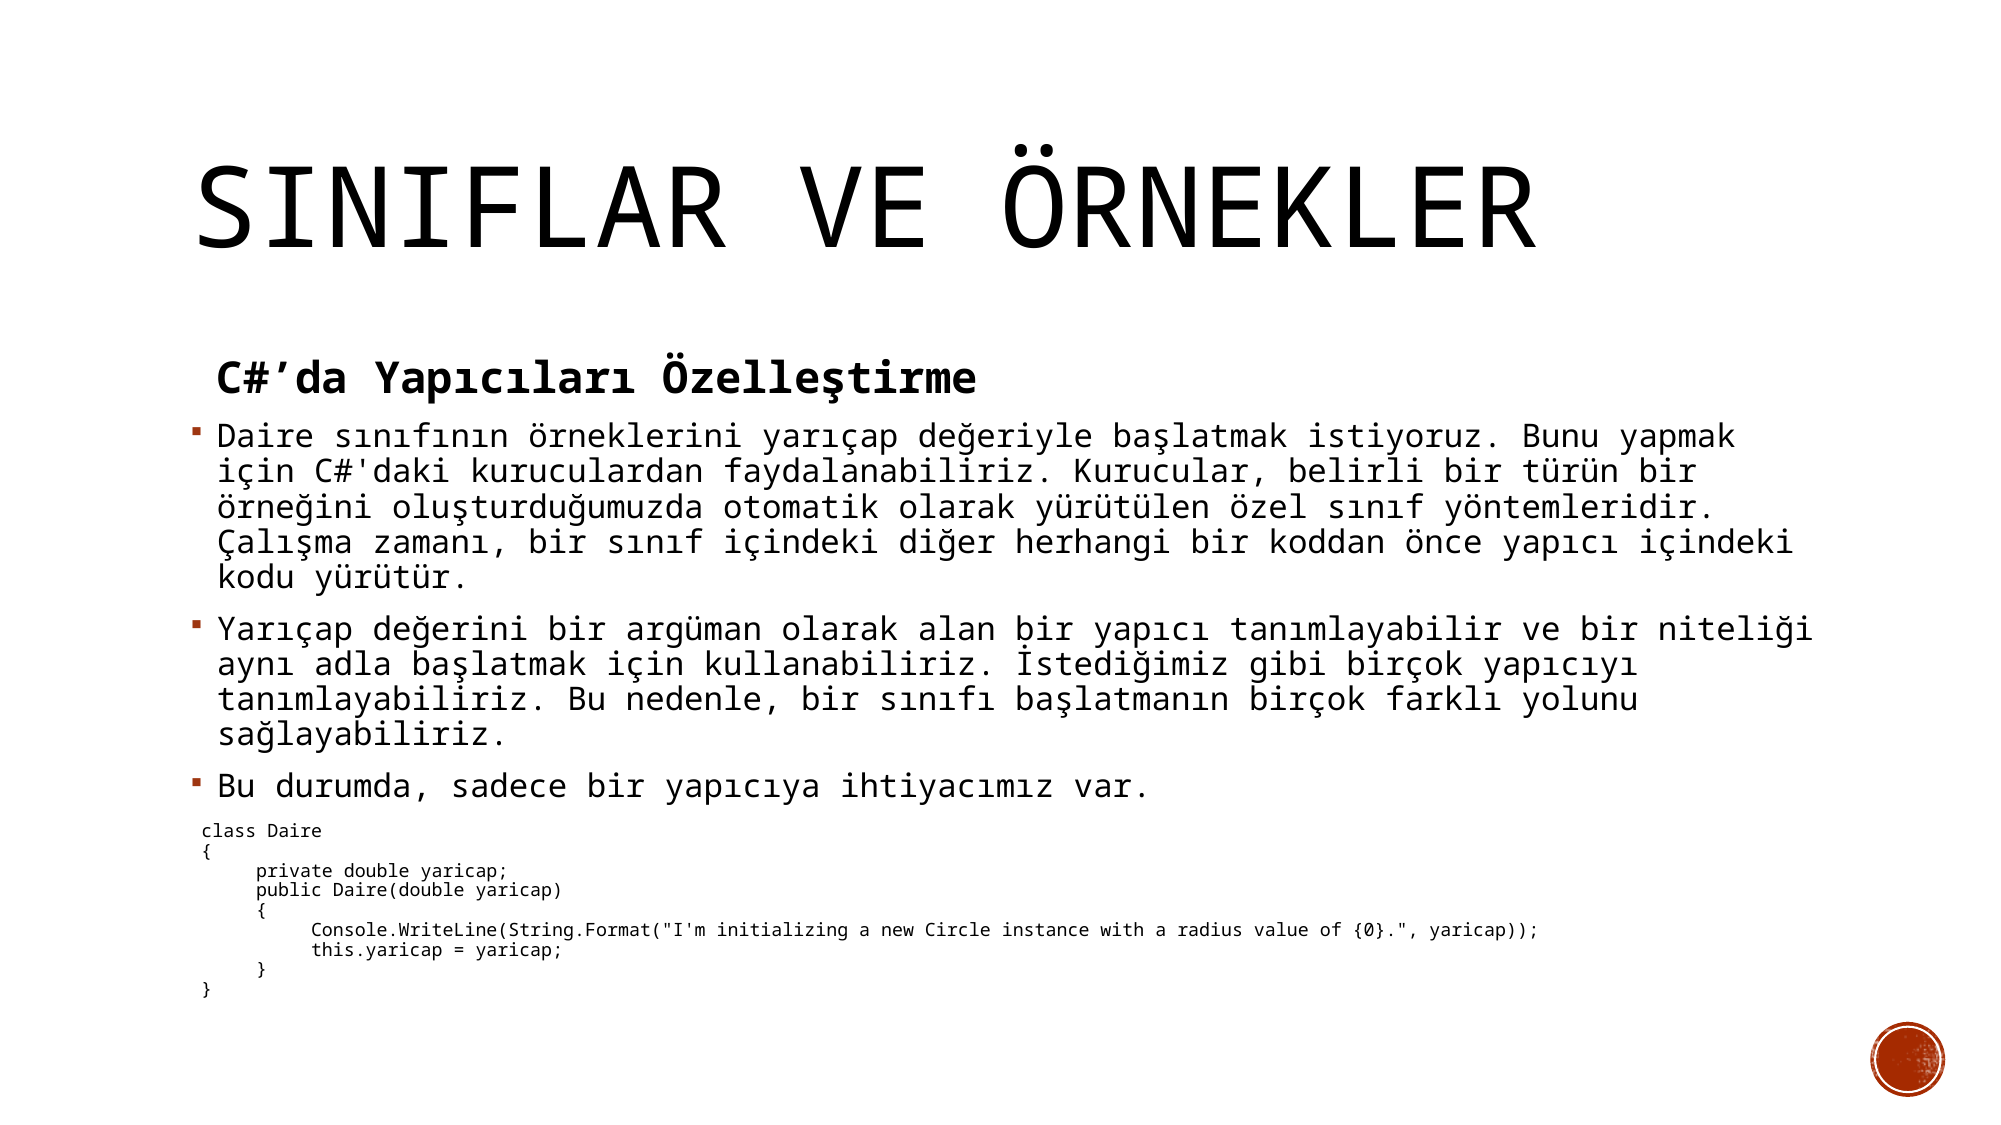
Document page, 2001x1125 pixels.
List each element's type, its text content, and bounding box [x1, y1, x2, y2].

list C#’da Yapıcıları Özelleştirme Daire sınıfının örneklerini yarıçap değeriyle başlatmak istiyoruz. Bunu yapmak için C#'daki kuruculardan faydalanabiliriz. Kurucular, belirli bir türün bir örneğini oluşturduğumuzda otomatik olarak yürütülen özel sınıf yöntemleridir. Çalışma zamanı, bir sınıf içindeki diğer herhangi bir koddan önce yapıcı içindeki kodu yürütür. Yarıçap değerini bir argüman olarak alan bir yapıcı tanımlayabilir ve bir niteliği aynı adla başlatmak için kullanabiliriz. İstediğimiz gibi birçok yapıcıyı tanımlayabiliriz. Bu nedenle, bir sınıfı başlatmanın birçok farklı yolunu sağlayabiliriz. Bu durumda, sadece bir yapıcıya ihtiyacımız var. class Daire { private double yaricap; public Daire(double yaricap) { Console.WriteLine(String.Format("I'm initializing a new Circle instance with a radius value of {0}.", yaricap)); this.yaricap = yaricap; } } [175, 348, 1846, 1013]
title Sınıflar ve örnekler [175, 79, 1826, 344]
